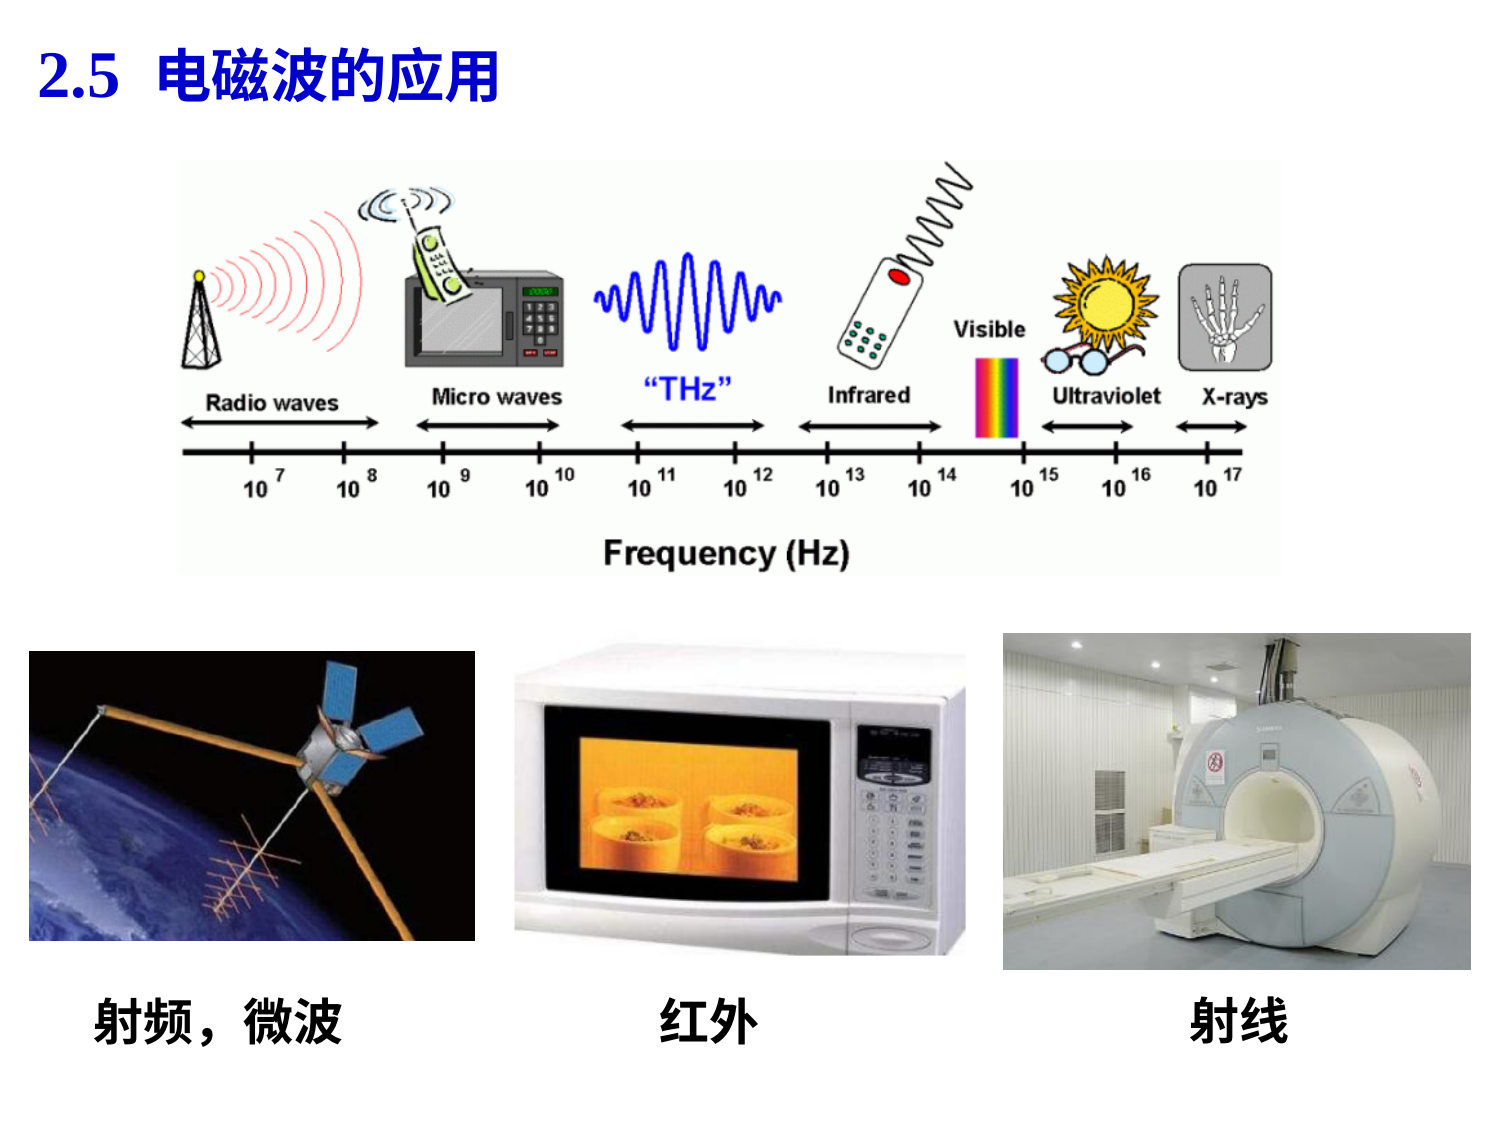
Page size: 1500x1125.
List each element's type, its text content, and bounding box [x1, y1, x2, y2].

picture [1003, 633, 1471, 970]
text_box 2.5 电磁波的应用 [22, 23, 667, 119]
text_box 红外 [644, 982, 775, 1058]
picture [141, 154, 1326, 581]
text_box 射线 [1174, 981, 1305, 1057]
picture [29, 627, 991, 970]
text_box 射频，微波 [78, 982, 359, 1058]
